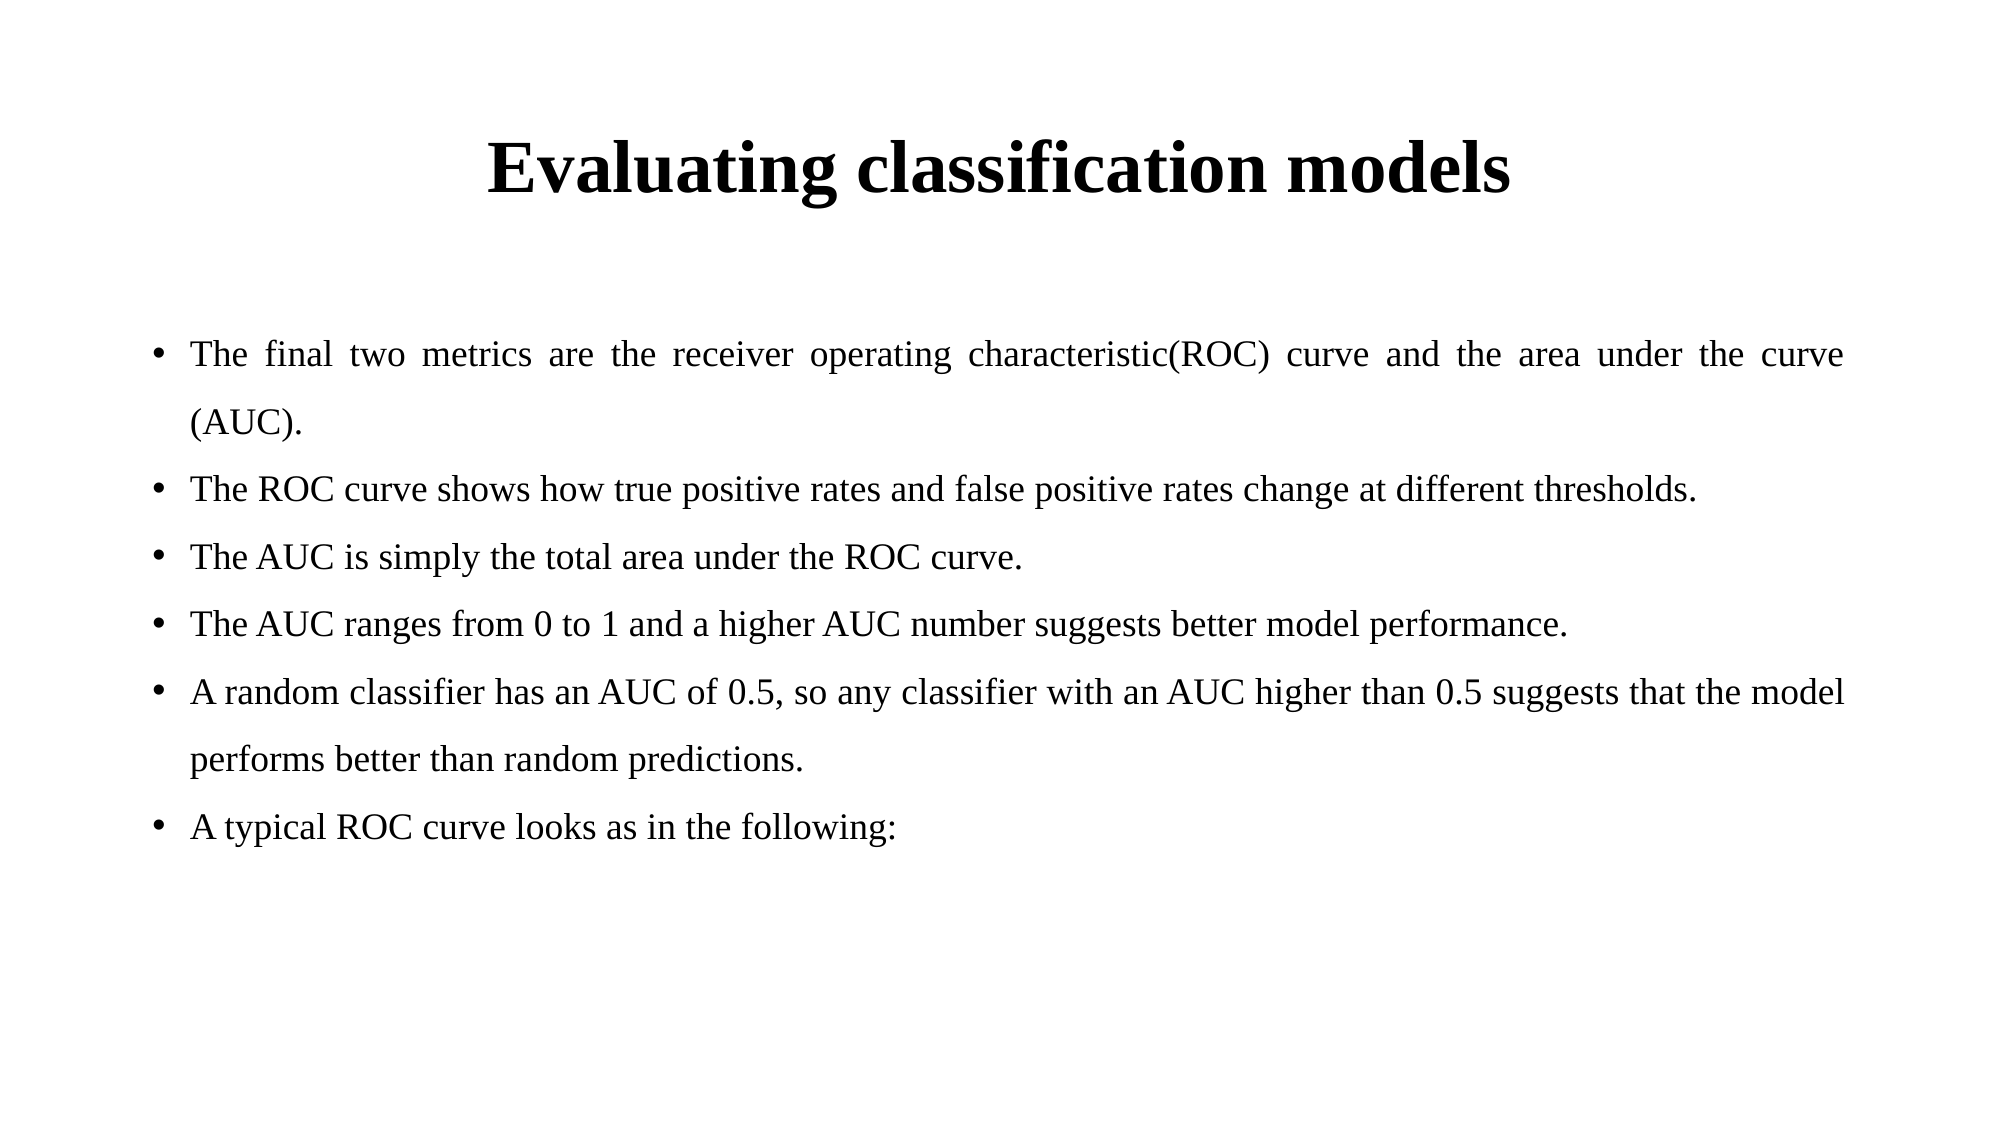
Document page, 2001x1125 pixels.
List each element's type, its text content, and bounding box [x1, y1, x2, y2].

list The final two metrics are the receiver operating characteristic(ROC) curve and the area under the curve (AUC). The ROC curve shows how true positive rates and false positive rates change at different thresholds. The AUC is simply the total area under the ROC curve. The AUC ranges from 0 to 1 and a higher AUC number suggests better model performance. A random classifier has an AUC of 0.5, so any classifier with an AUC higher than 0.5 suggests that the model performs better than random predictions. A typical ROC curve looks as in the following: [137, 299, 1863, 1014]
title Evaluating classification models [137, 59, 1863, 278]
